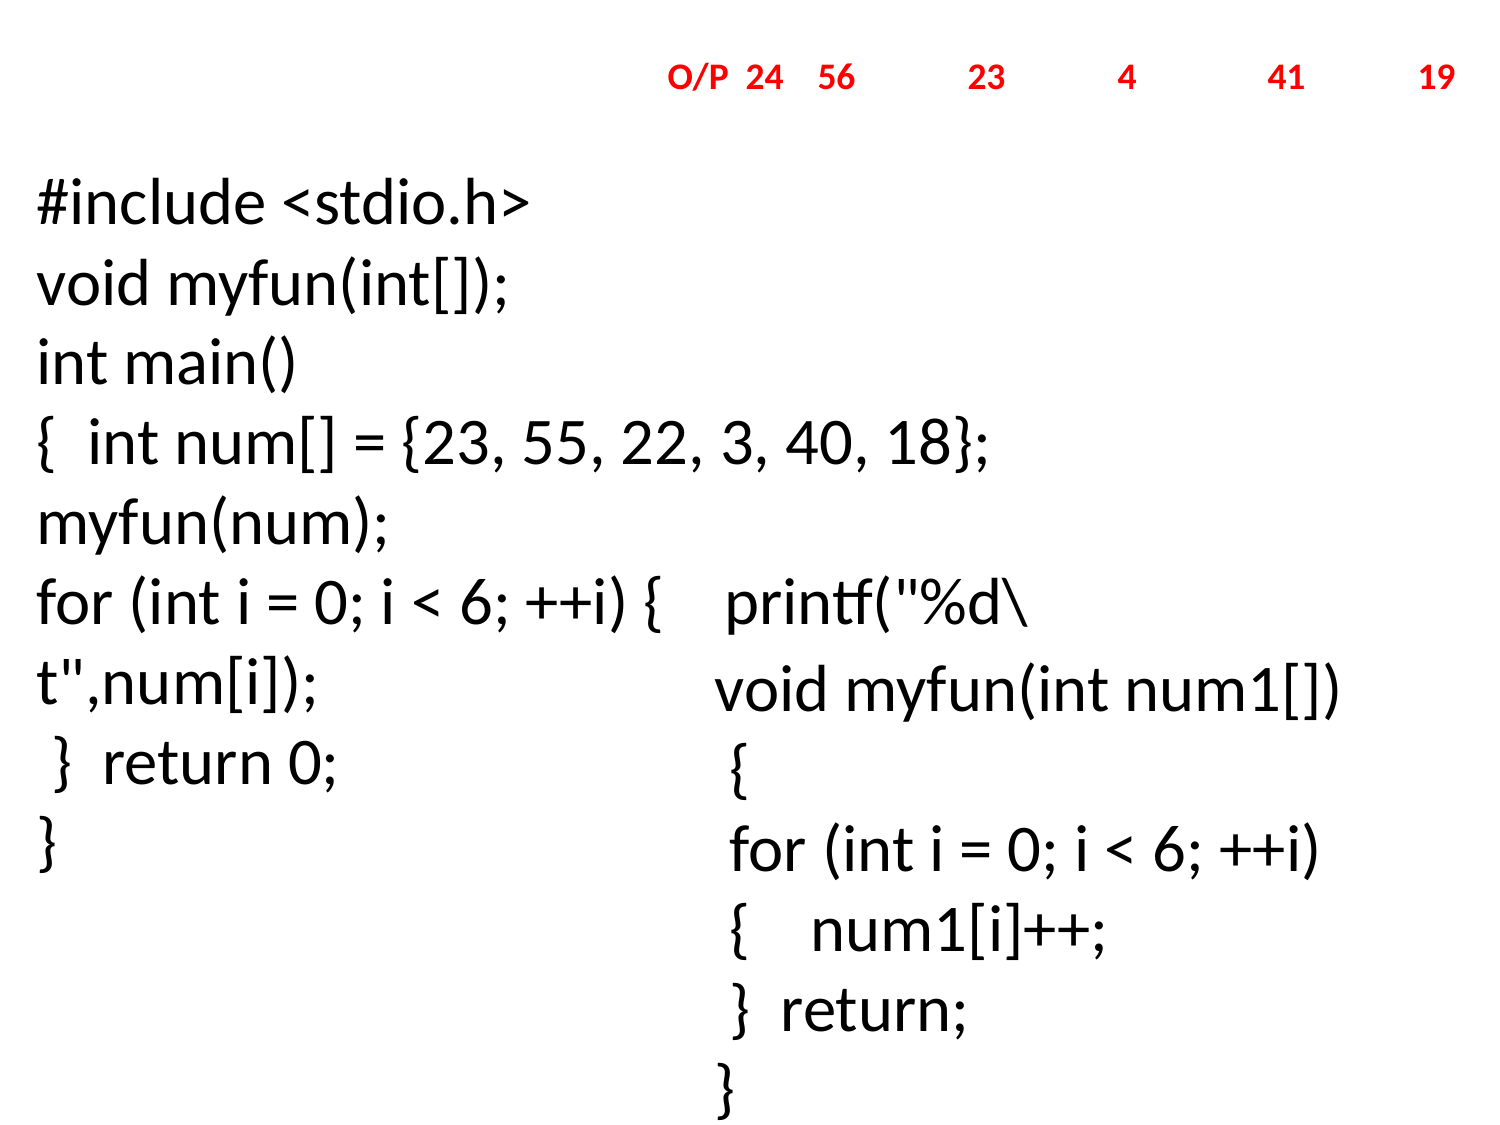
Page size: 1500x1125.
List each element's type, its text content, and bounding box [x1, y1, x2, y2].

text_box #include <stdio.h> void myfun(int[]); int main() { int num[] = {23, 55, 22, 3, 40, 18}; myfun(num); for (int i = 0; i < 6; ++i) { printf("%d\t",num[i]); } return 0; } [21, 150, 1097, 966]
text_box O/P 24 56 23 4 41 19 [652, 44, 1500, 150]
text_box void myfun(int num1[]) { for (int i = 0; i < 6; ++i) { num1[i]++; } return; } [699, 637, 1500, 1125]
